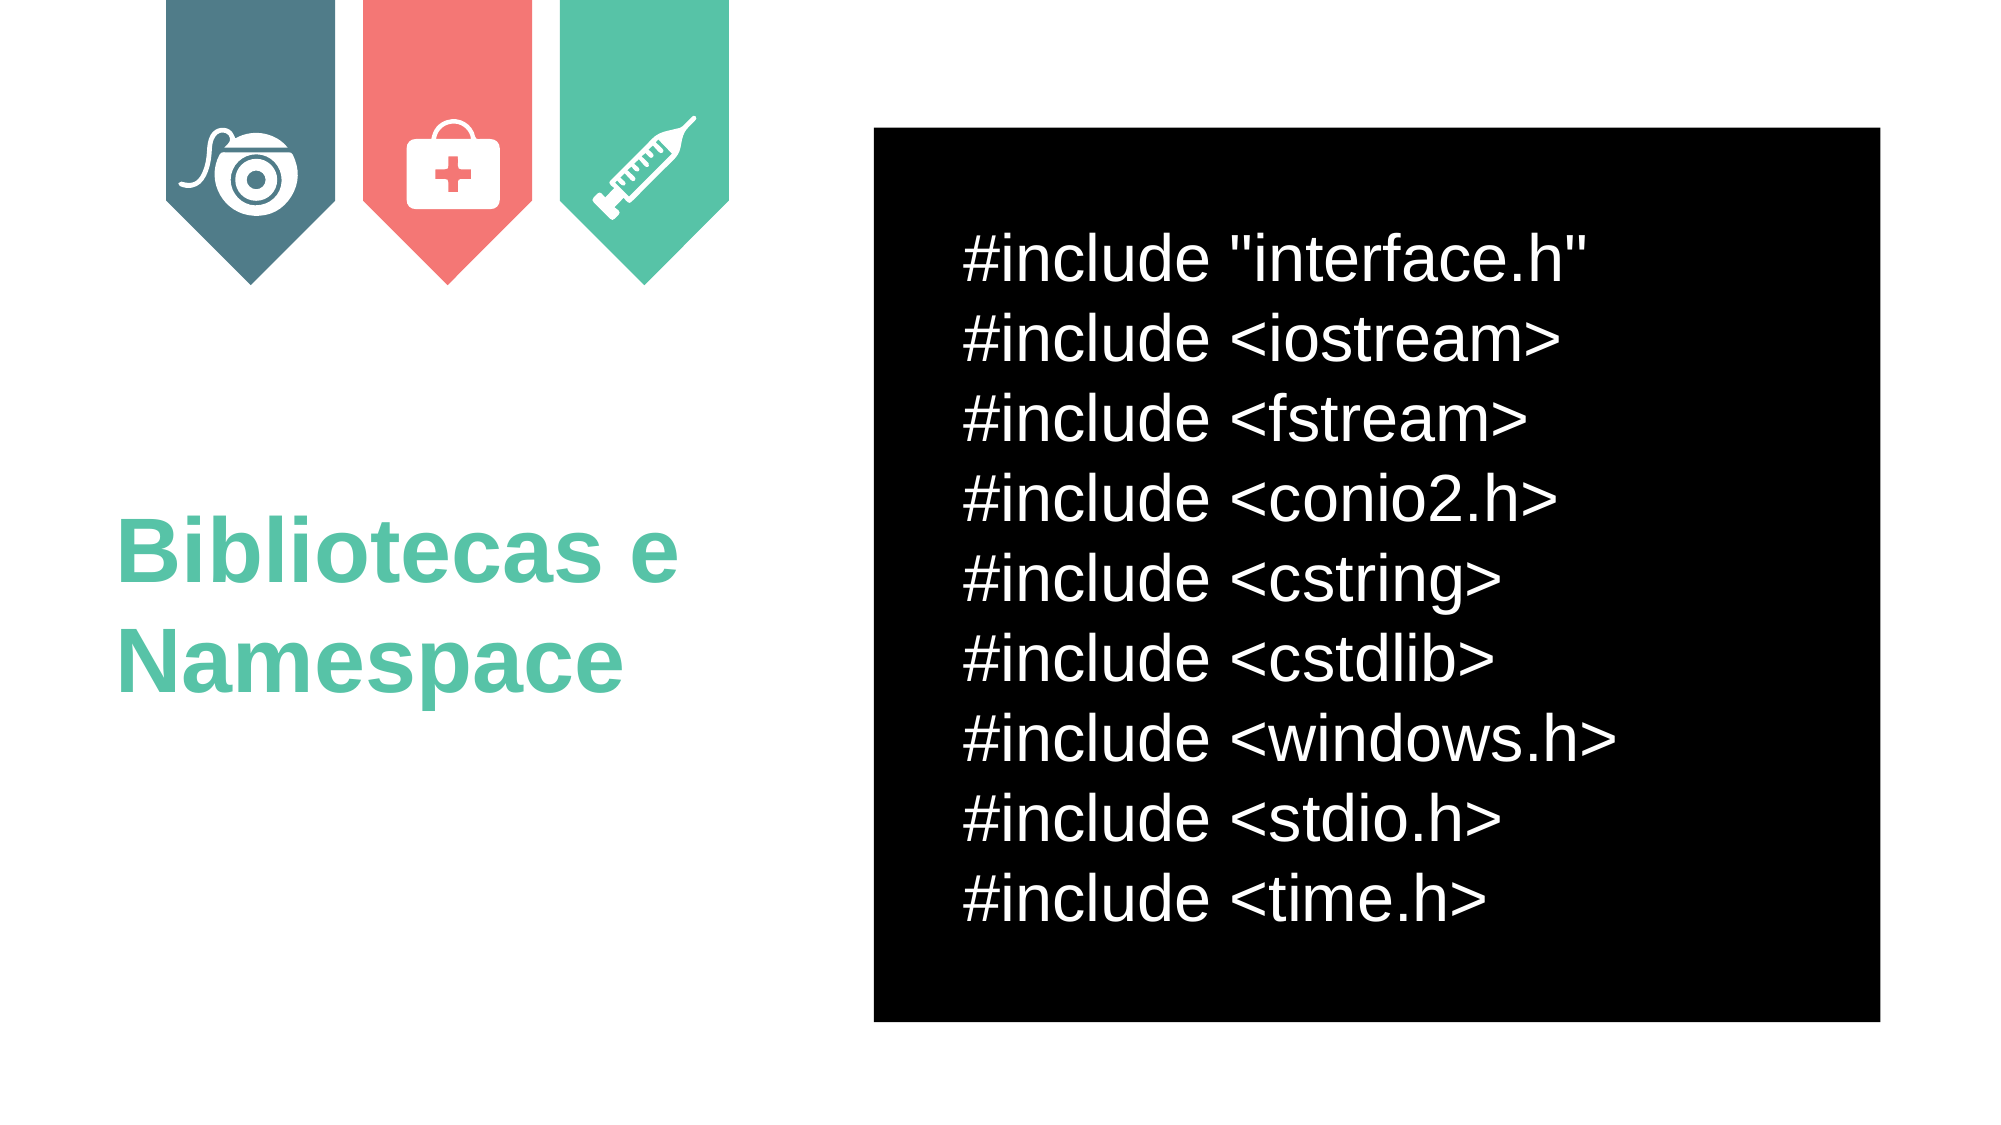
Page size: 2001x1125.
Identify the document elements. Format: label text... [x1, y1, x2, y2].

text_box [178, 127, 288, 188]
text_box #include "interface.h" #include <iostream> #include <fstream> #include <conio2.h> #include <cstring> #include <cstdlib> #include <windows.h> #include <stdio.h> #include <time.h> [873, 127, 1881, 1023]
text_box [214, 152, 298, 216]
text_box Bibliotecas e Namespace [101, 483, 873, 719]
text_box [592, 115, 697, 220]
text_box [304, 0, 591, 424]
